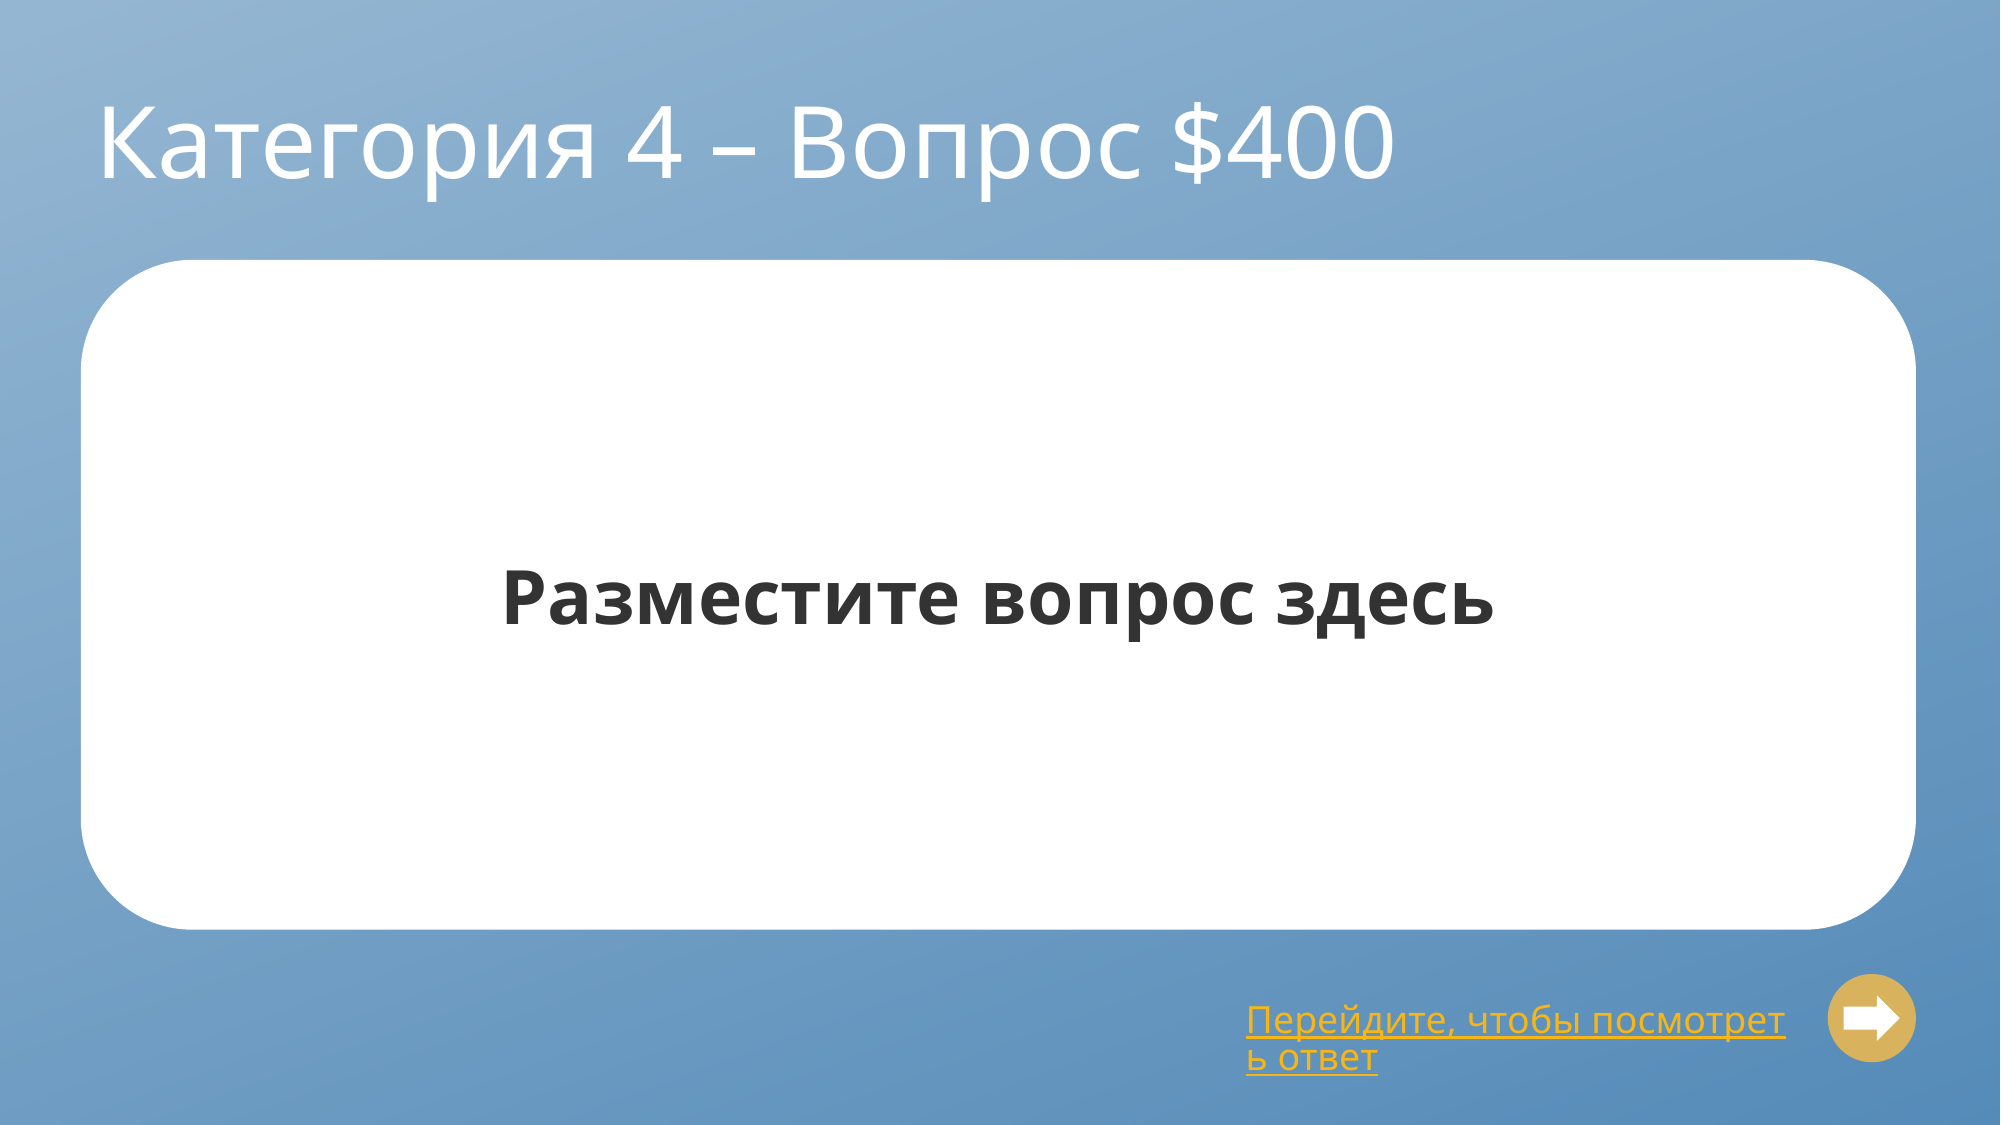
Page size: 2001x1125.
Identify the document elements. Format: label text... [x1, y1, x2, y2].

text_box Перейдите, чтобы посмотреть ответ [1230, 988, 1811, 1055]
title Категория 4 – Вопрос $400 [80, 37, 1806, 255]
text_box Разместите вопрос здесь [79, 258, 1917, 931]
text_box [1827, 973, 1916, 1063]
